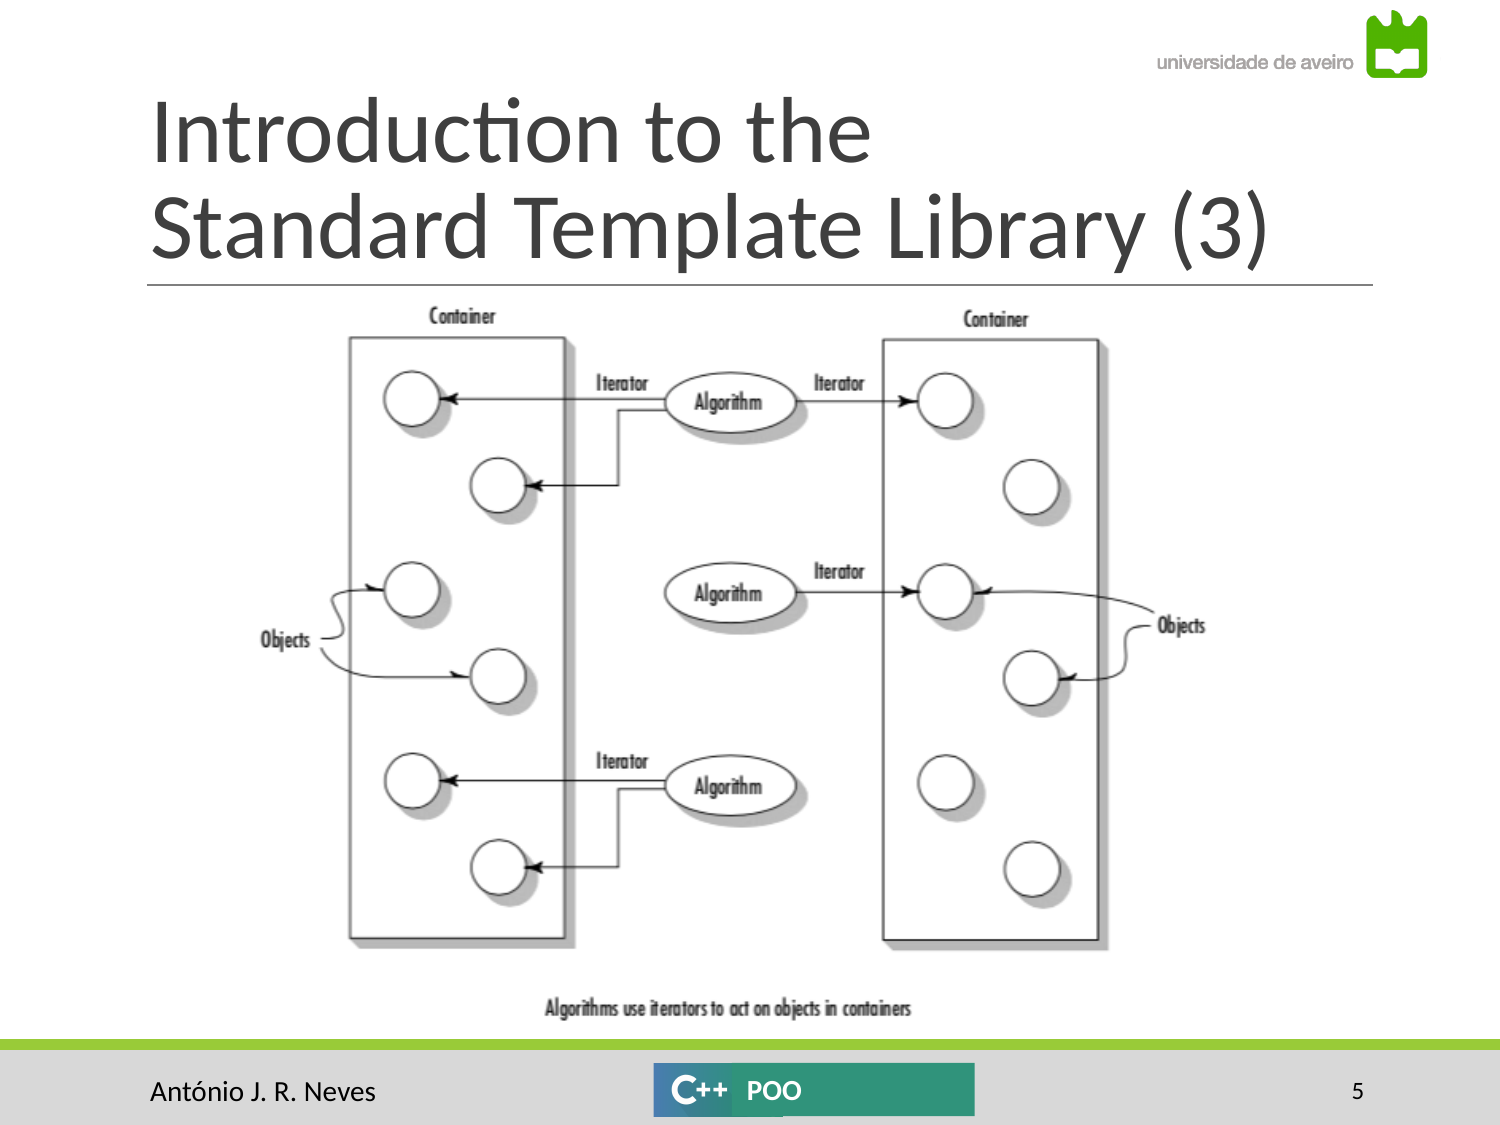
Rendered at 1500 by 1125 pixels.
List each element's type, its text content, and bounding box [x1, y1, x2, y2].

picture [1156, 10, 1441, 79]
title Introduction to the Standard Template Library (3) [135, 47, 1373, 285]
picture [653, 1063, 731, 1117]
slide_number ‹#› [1218, 1059, 1380, 1120]
picture [214, 300, 1254, 1032]
